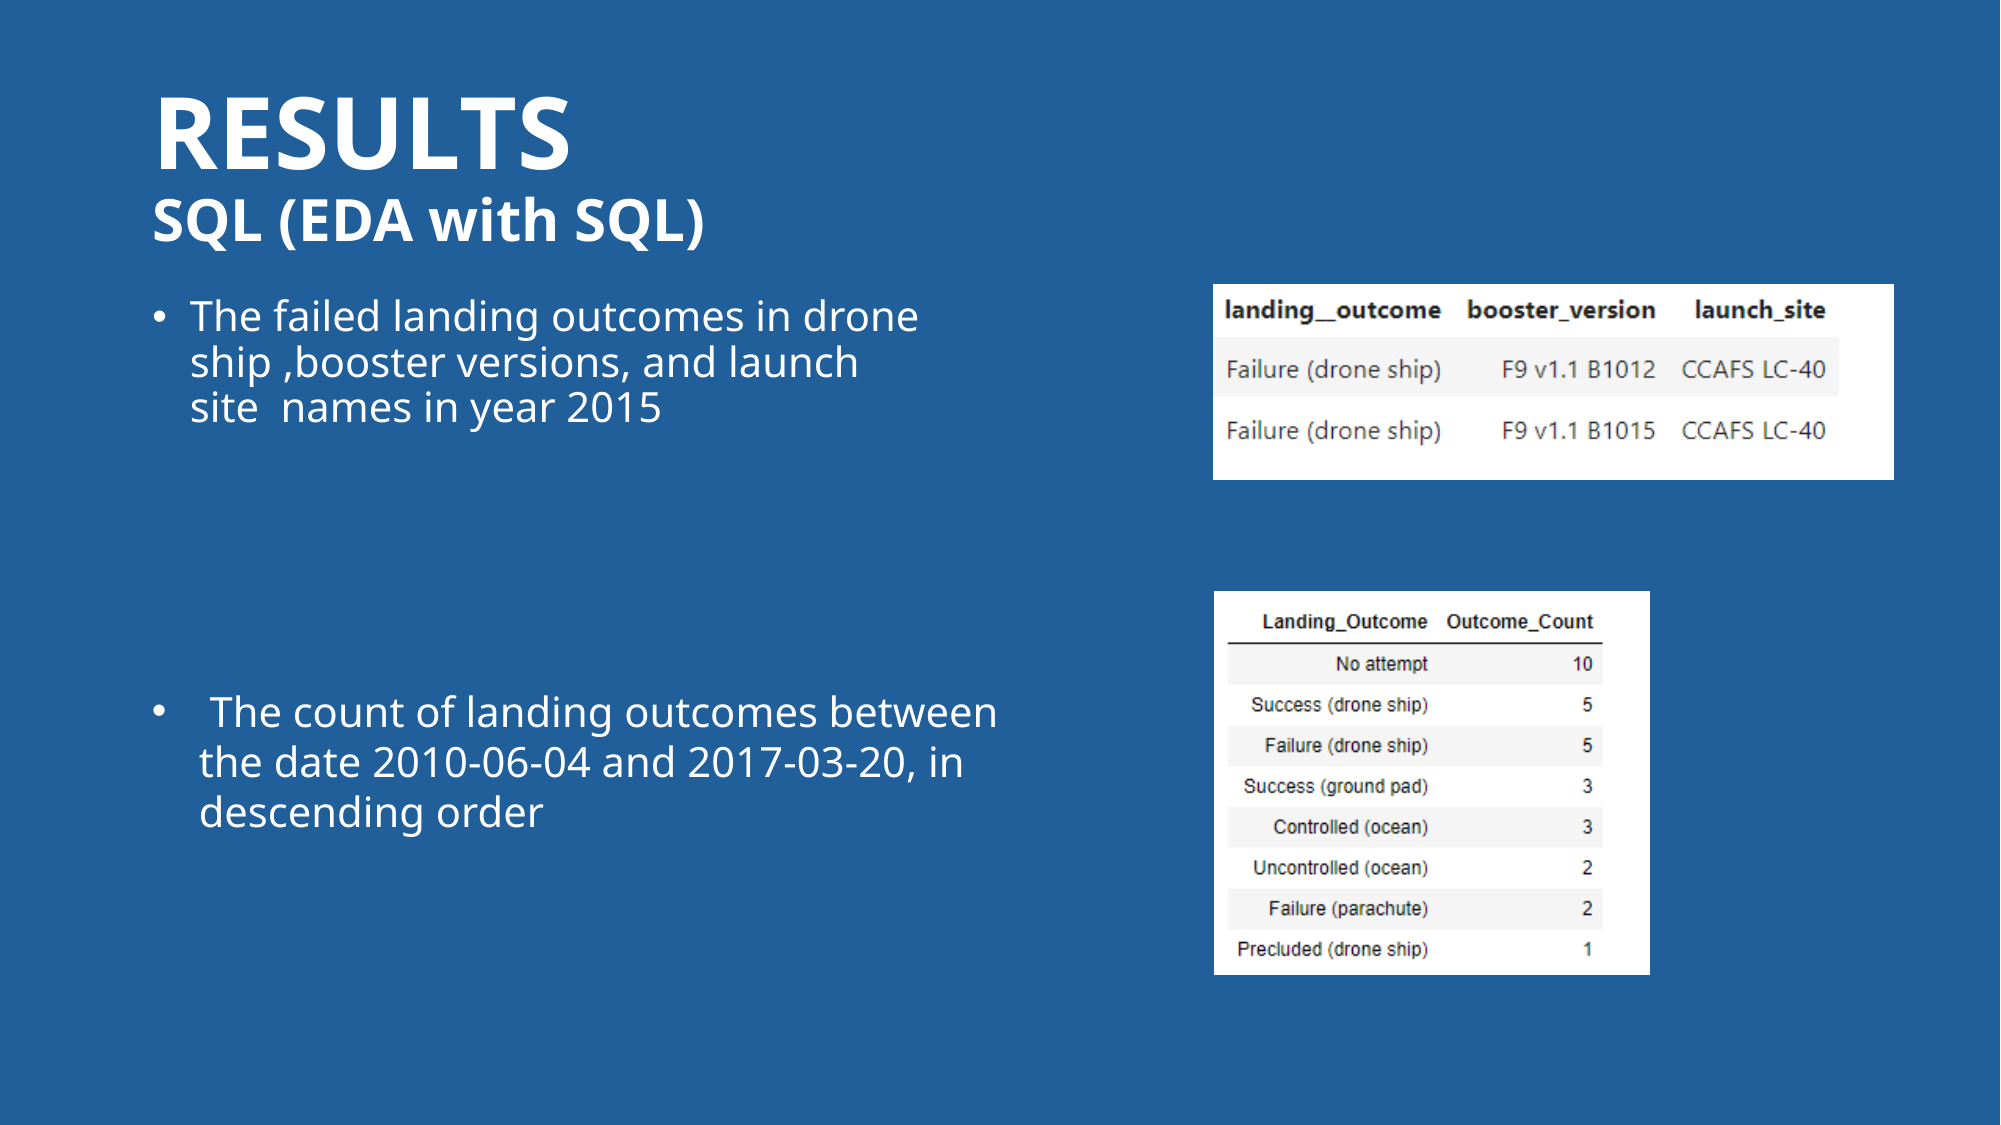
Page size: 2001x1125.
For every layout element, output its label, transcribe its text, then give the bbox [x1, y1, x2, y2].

picture [1214, 591, 1650, 975]
list The failed landing outcomes in drone ship ,booster versions, and launch site names in year 2015 [137, 288, 1003, 451]
picture [1212, 284, 1894, 481]
title RESULTS SQL (EDA with SQL) [137, 59, 1863, 278]
text_box The count of landing outcomes between the date 2010-06-04 and 2017-03-20, in descending order [136, 677, 1032, 843]
